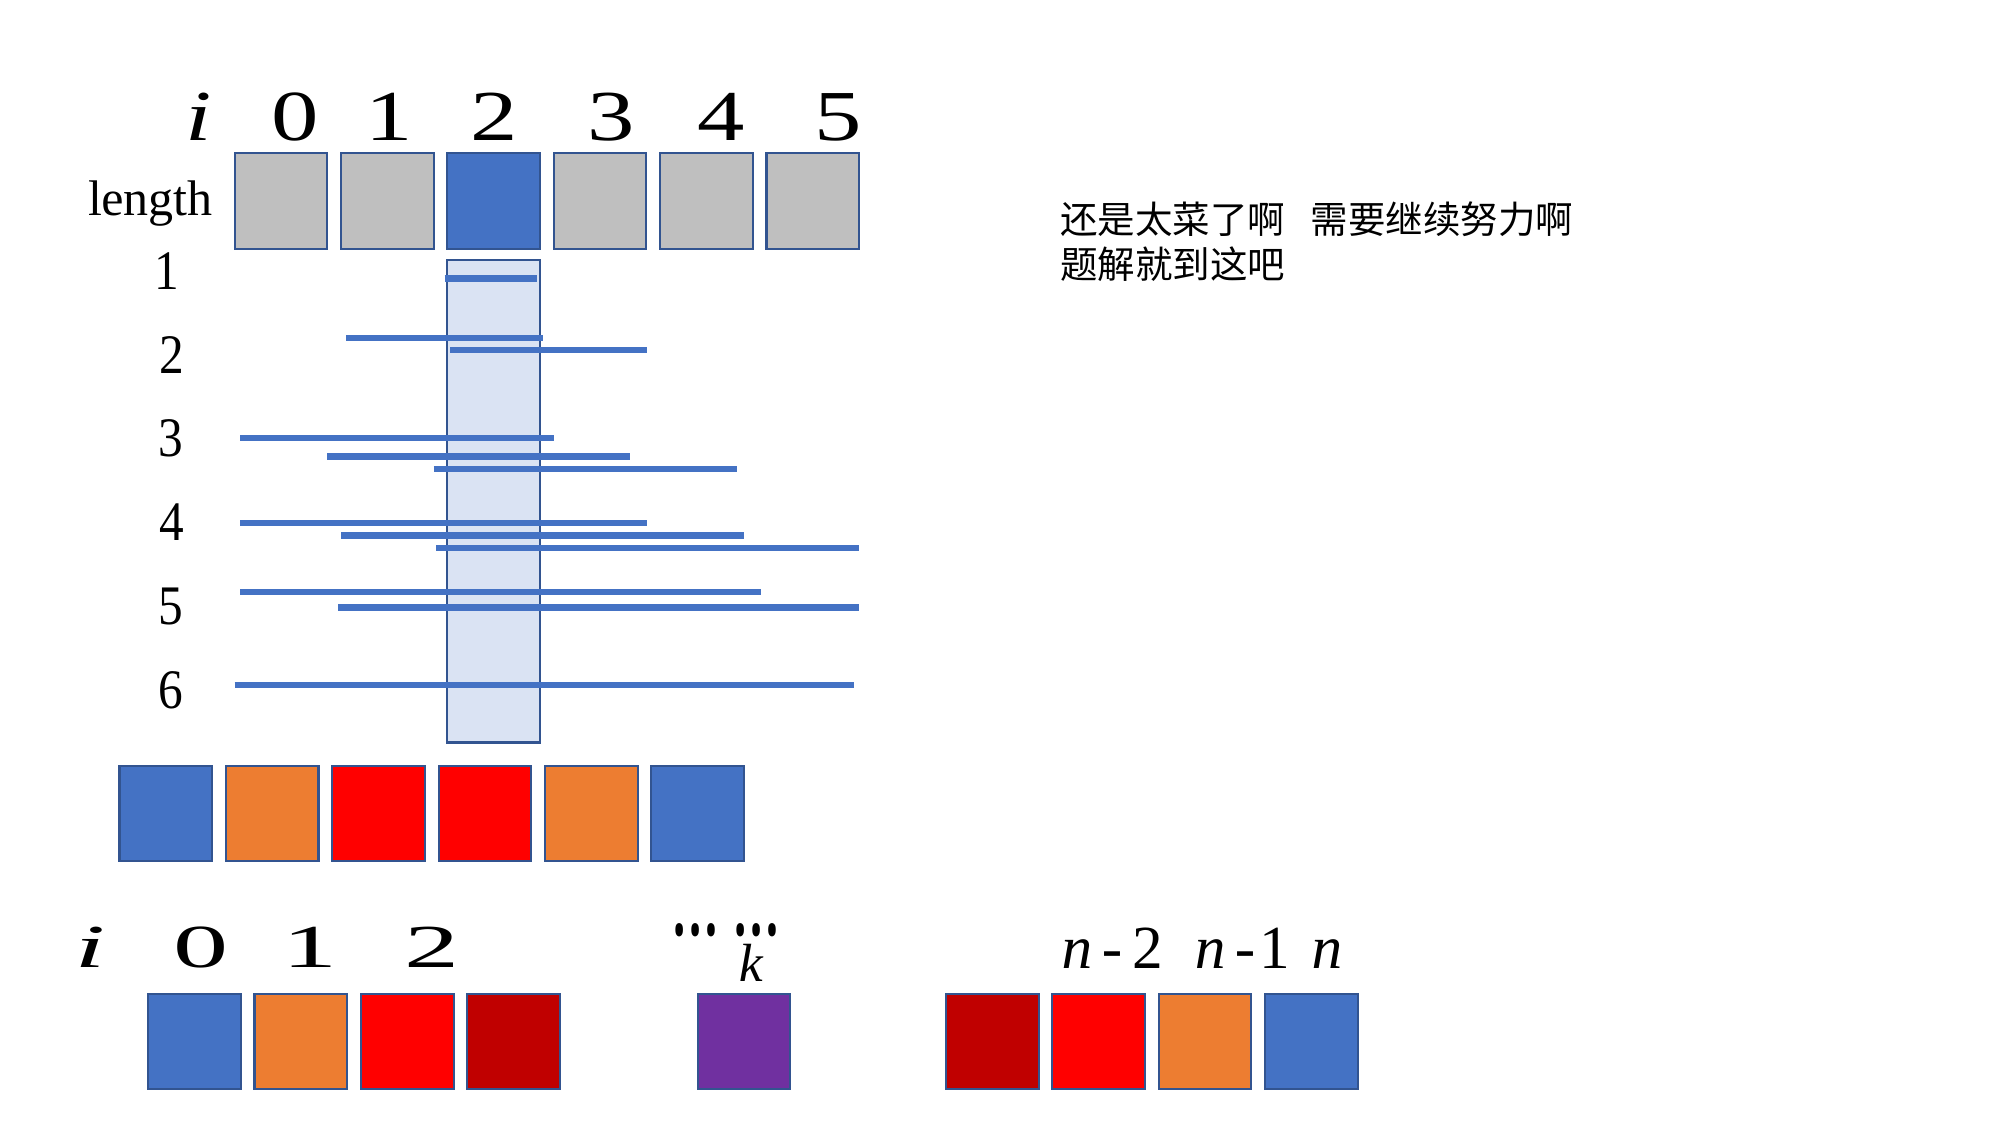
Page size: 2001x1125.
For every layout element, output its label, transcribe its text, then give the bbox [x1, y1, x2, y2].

text_box [945, 993, 1040, 1090]
text_box [438, 765, 532, 862]
text_box [340, 170, 435, 250]
text_box [118, 765, 213, 862]
text_box [446, 170, 541, 250]
text_box [697, 993, 791, 1090]
text_box [234, 170, 328, 250]
text_box [446, 341, 541, 435]
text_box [174, 74, 877, 170]
text_box [446, 595, 541, 604]
text_box [331, 765, 426, 862]
text_box [1051, 993, 1146, 1090]
text_box [650, 765, 745, 862]
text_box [726, 932, 776, 1005]
text_box [446, 688, 541, 744]
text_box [1052, 911, 1354, 994]
text_box [253, 994, 348, 1090]
text_box [446, 472, 541, 520]
text_box 还是太菜了啊 需要继续努力啊 题解就到这吧 [1045, 188, 1606, 293]
text_box [446, 526, 541, 532]
text_box [544, 765, 639, 862]
text_box [225, 765, 320, 862]
text_box [446, 551, 541, 589]
text_box [553, 170, 647, 250]
text_box [446, 460, 541, 466]
text_box [659, 170, 754, 250]
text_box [657, 869, 846, 977]
text_box [1264, 993, 1359, 1090]
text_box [81, 169, 223, 237]
text_box [446, 611, 541, 682]
text_box [765, 170, 860, 250]
text_box [466, 994, 561, 1090]
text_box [61, 911, 594, 994]
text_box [152, 238, 194, 722]
text_box [360, 994, 455, 1090]
text_box [1158, 994, 1252, 1090]
text_box [446, 539, 541, 545]
text_box [446, 259, 541, 335]
text_box [147, 994, 242, 1090]
text_box [446, 441, 541, 453]
